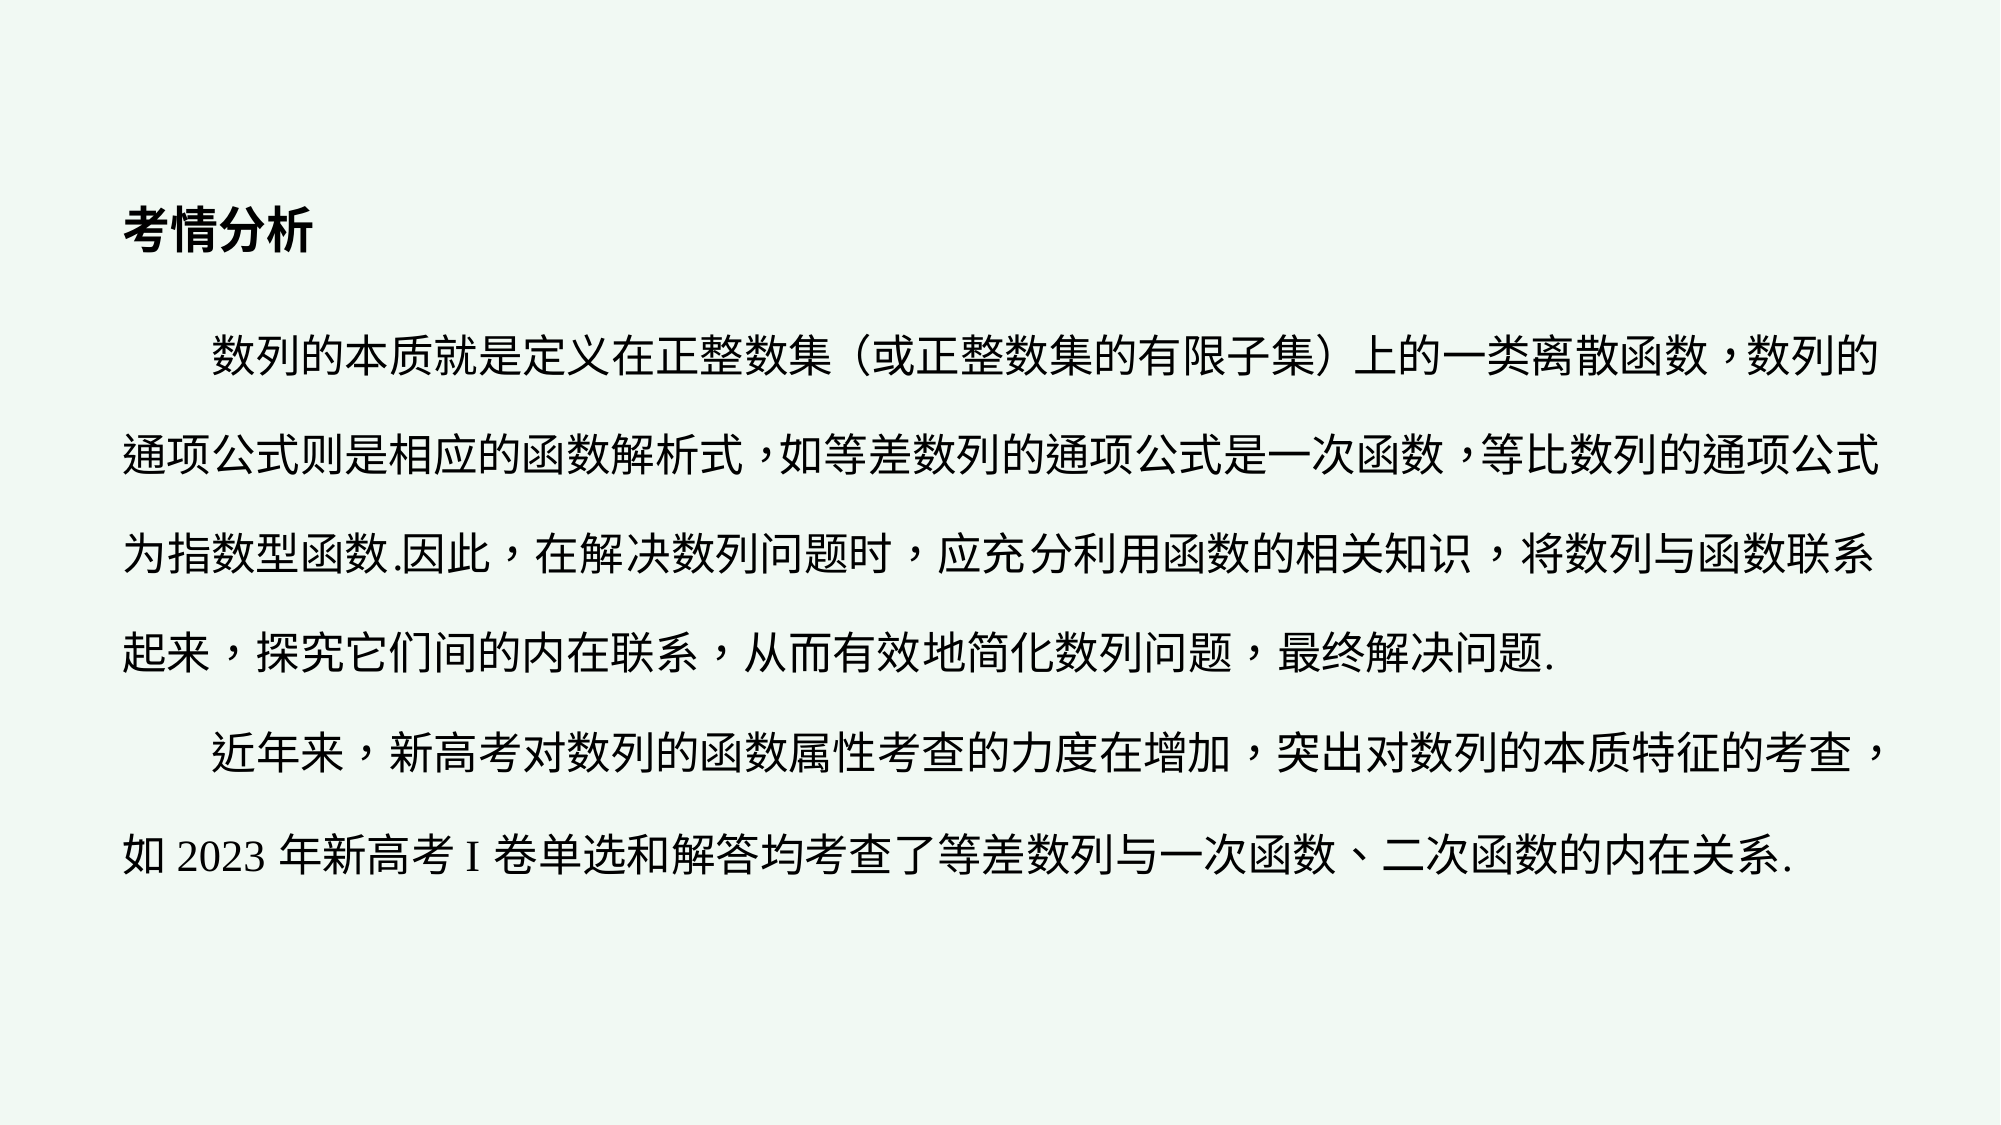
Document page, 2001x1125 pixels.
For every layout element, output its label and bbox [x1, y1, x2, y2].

text_box [122, 305, 1881, 974]
text_box [122, 194, 2000, 270]
